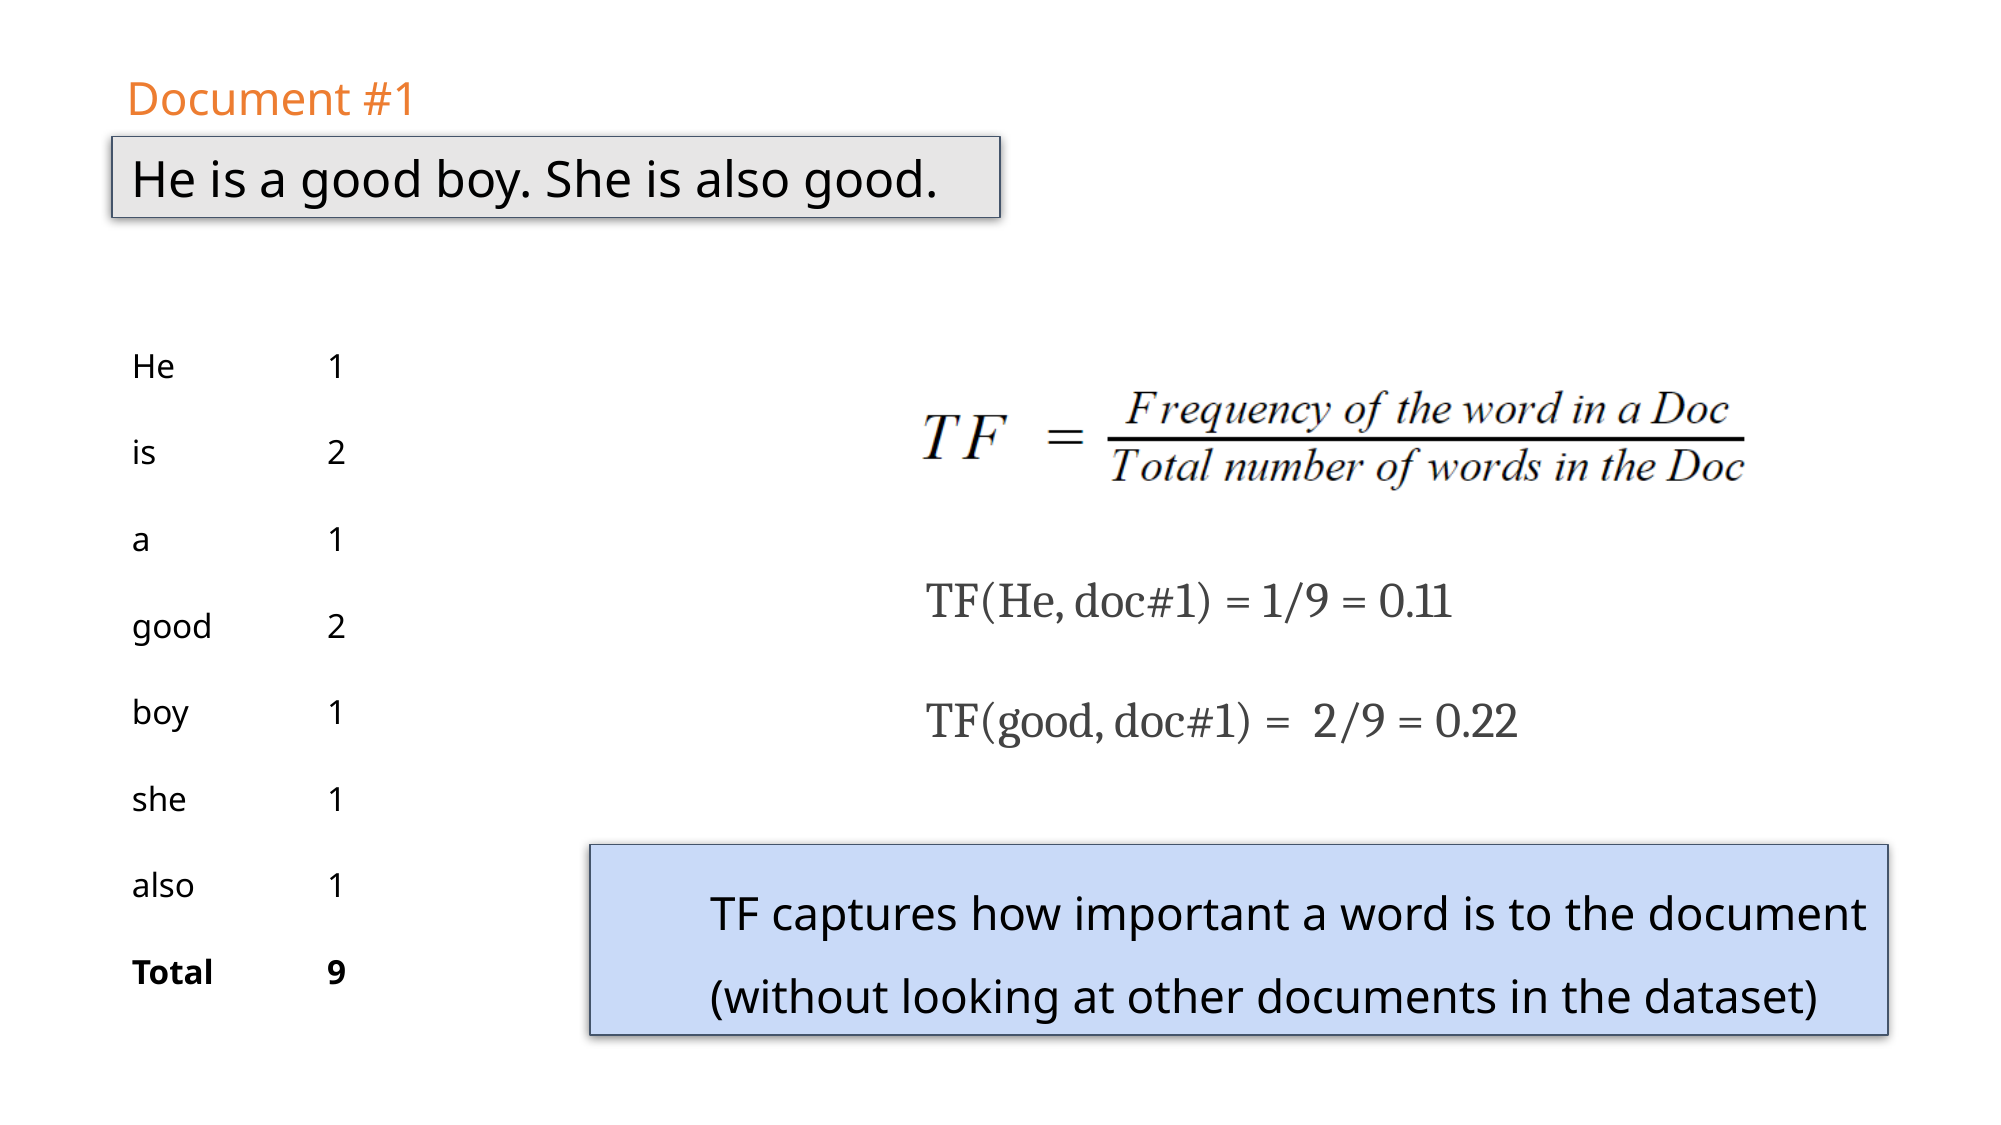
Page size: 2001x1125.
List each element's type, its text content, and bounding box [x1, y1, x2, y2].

table_cell 1 [249, 842, 424, 929]
text_box He is a good boy. She is also good. [111, 136, 1000, 218]
table_cell good [112, 583, 249, 669]
table_cell a [112, 496, 249, 583]
text_box Document #1 [106, 49, 906, 132]
table_cell Total [112, 929, 249, 1016]
table_cell 1 [249, 756, 424, 842]
table_cell 2 [249, 409, 424, 496]
picture [905, 366, 1769, 496]
table_cell 9 [249, 929, 424, 1016]
text_box TF captures how important a word is to the document (without looking at other documents in the dataset) [590, 844, 1888, 1036]
text_box TF(He, doc#1) = 1/9 = 0.11 TF(good, doc#1) = 2/9 = 0.22 [905, 562, 1631, 754]
table_cell boy [112, 669, 249, 756]
table_cell she [112, 756, 249, 842]
table_cell 2 [249, 583, 424, 669]
table_cell also [112, 842, 249, 929]
table_header 1 [249, 323, 424, 409]
table_cell is [112, 409, 249, 496]
table_header He [112, 323, 249, 409]
table_cell 1 [249, 496, 424, 583]
table_cell 1 [249, 669, 424, 756]
